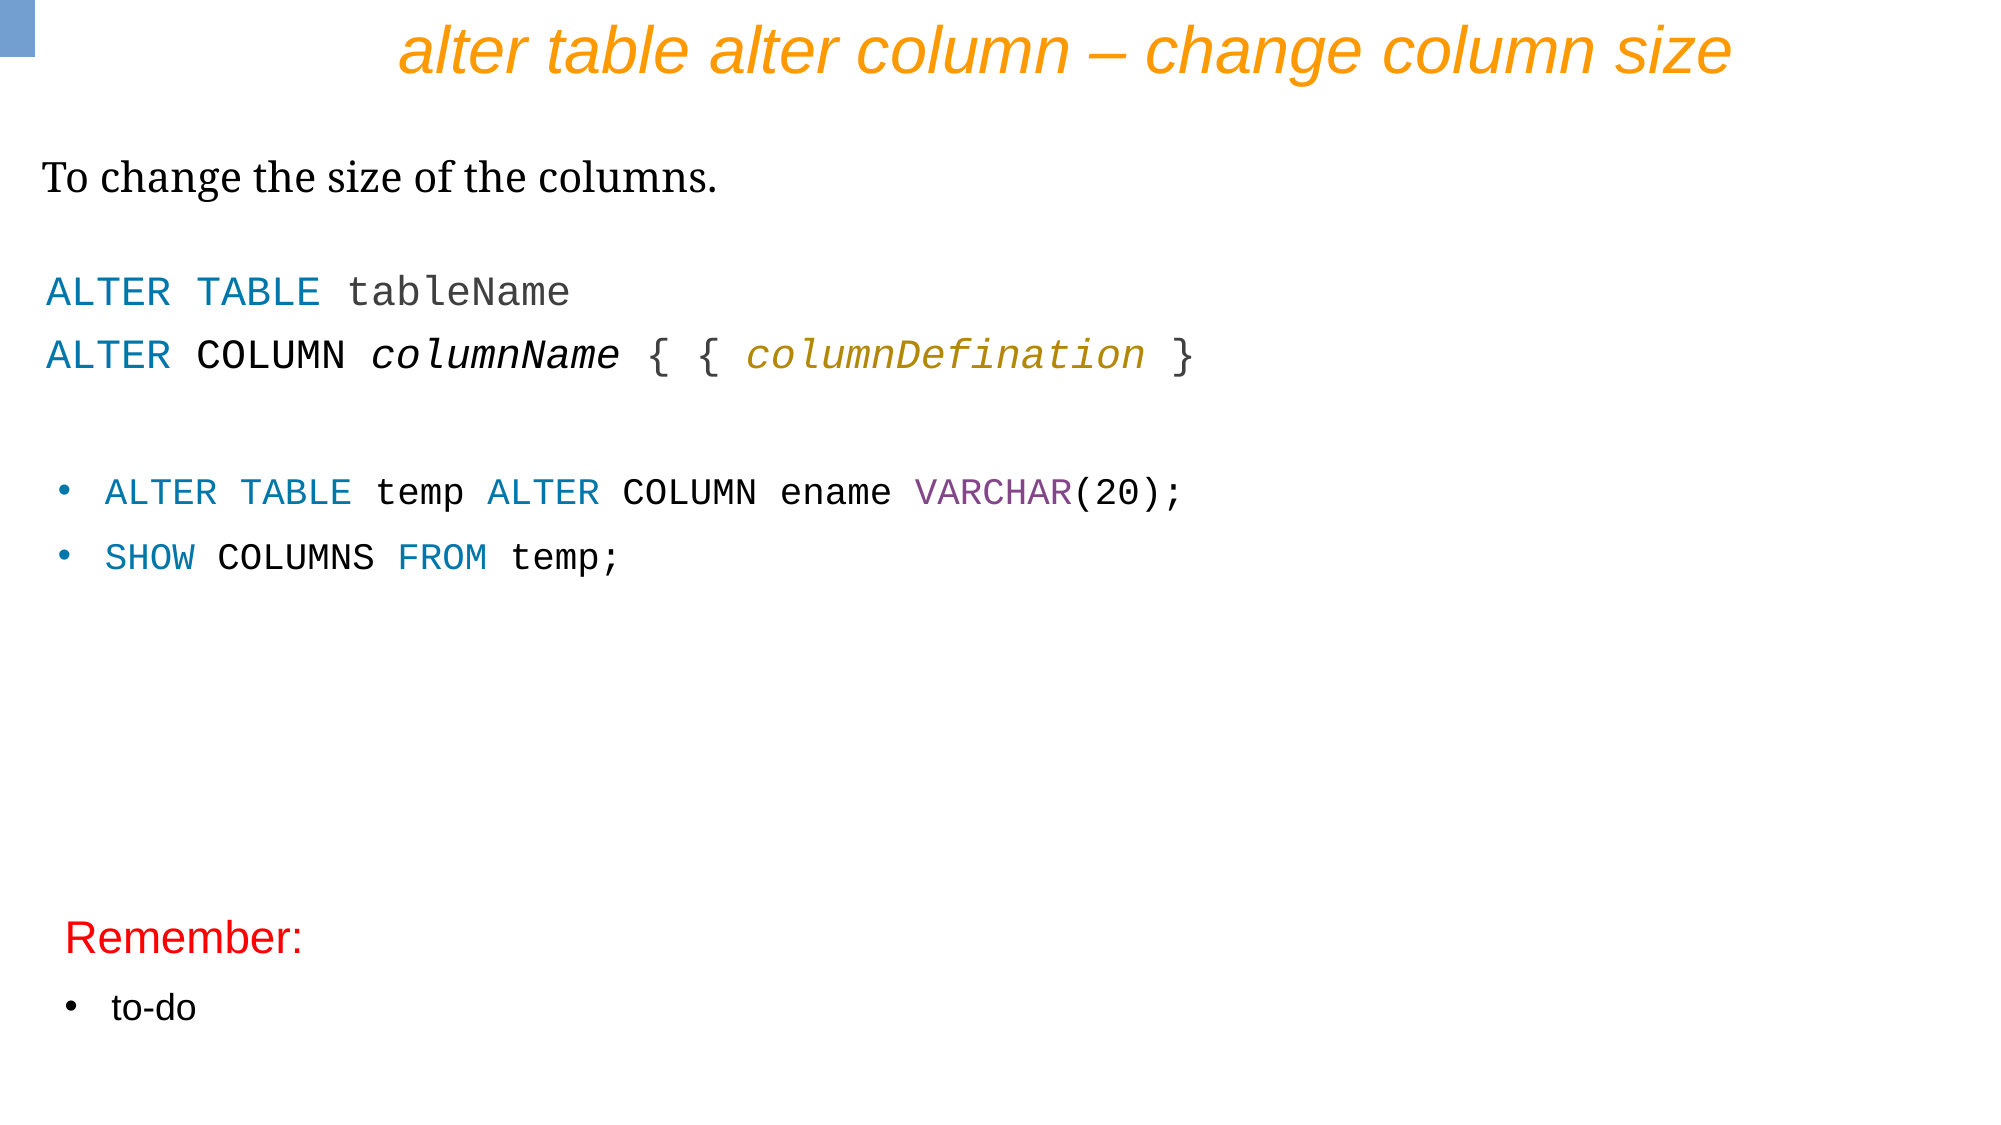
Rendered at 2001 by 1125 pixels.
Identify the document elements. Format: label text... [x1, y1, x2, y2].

text_box To change the size of the columns. [26, 143, 1965, 209]
text_box Remember: to-do [49, 900, 1976, 1036]
text_box alter table alter column – change column size [249, 0, 1750, 95]
text_box ALTER TABLE tableName ALTER COLUMN columnName { { columnDefination } [31, 256, 1969, 384]
text_box ALTER TABLE temp ALTER COLUMN ename VARCHAR(20); SHOW COLUMNS FROM temp; [43, 459, 1934, 585]
